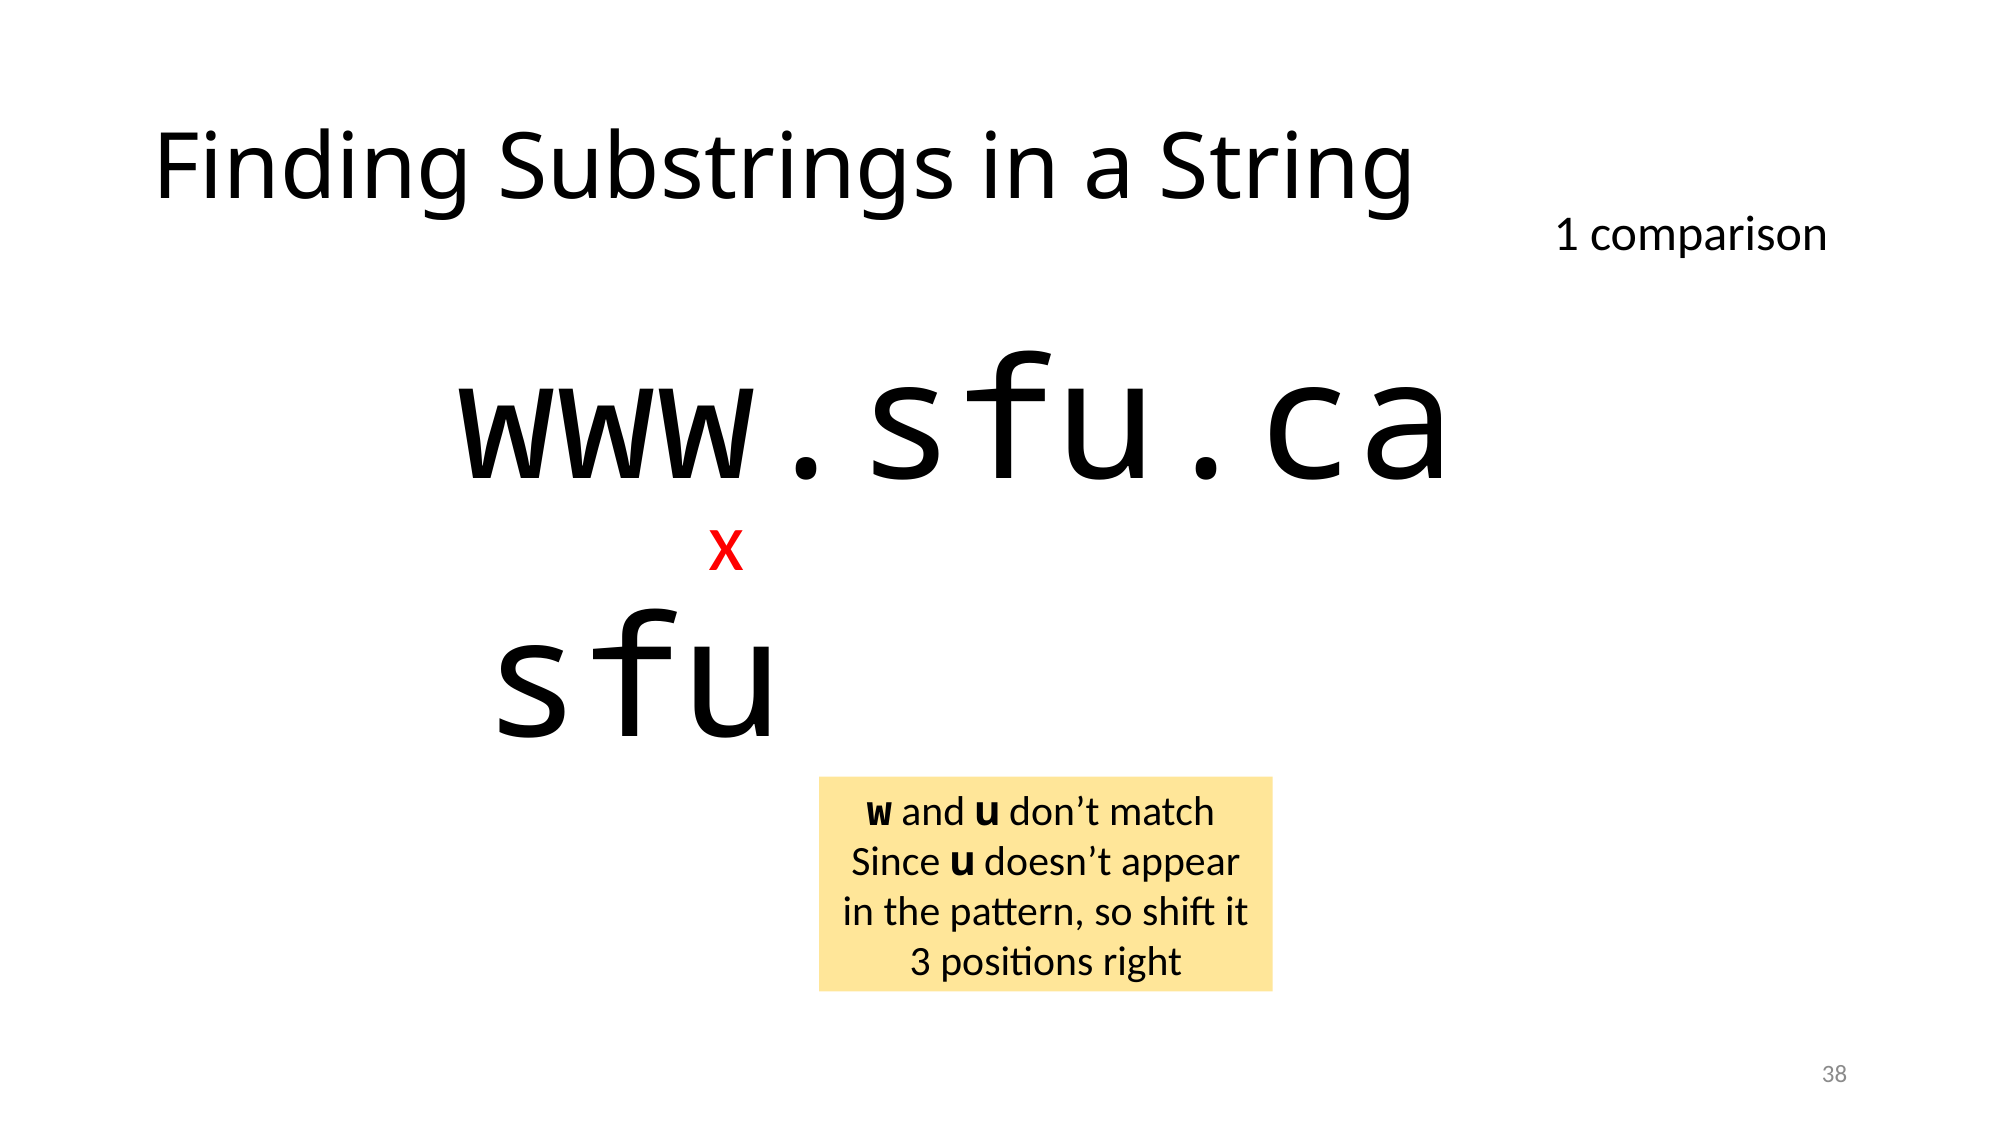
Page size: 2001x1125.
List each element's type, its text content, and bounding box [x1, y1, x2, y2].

text_box w and u don’t match Since u doesn’t appear in the pattern, so shift it 3 positions right [819, 776, 1273, 992]
text_box x [693, 479, 760, 595]
text_box 1 comparison [1538, 192, 1844, 268]
slide_number 38 [1412, 1042, 1863, 1103]
text_box www.sfu.ca [441, 304, 1472, 520]
title Finding Substrings in a String [137, 59, 1863, 278]
text_box sfu [467, 562, 798, 778]
